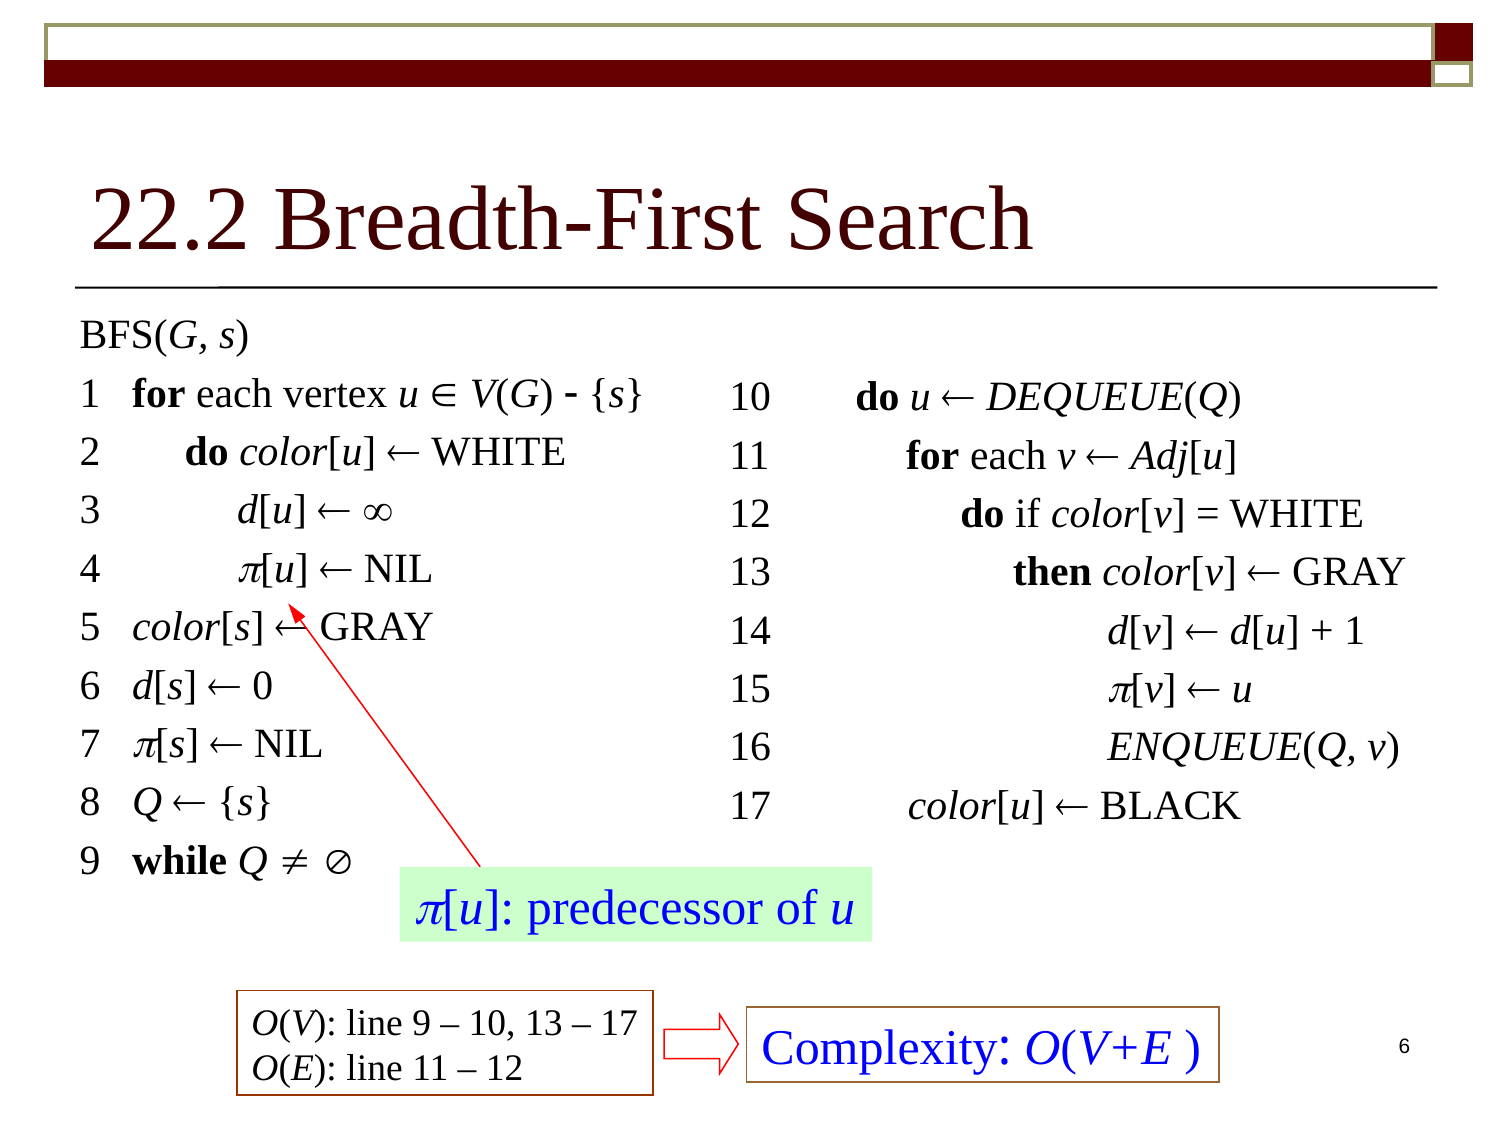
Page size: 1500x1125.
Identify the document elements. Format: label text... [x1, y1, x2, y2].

text_box BFS(G, s) 1 for each vertex u  V(G) - {s} 2 do color[u]  WHITE 3 d[u]   4 [u]  NIL 5 color[s]  GRAY 6 d[s]  0 7 [s]  NIL 8 Q  {s} 9 while Q   [64, 299, 680, 1035]
text_box [664, 1014, 739, 1074]
text_box Complexity: O(V+E ) [746, 1007, 1219, 1082]
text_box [288, 603, 873, 943]
slide_number 6 [1112, 1024, 1426, 1101]
text_box 10 do u  DEQUEUE(Q) 11 for each v  Adj[u] 12 do if color[v] = WHITE 13 then color[v]  GRAY 14 d[v]  d[u] + 1 15 [v]  u 16 ENQUEUE(Q, v) 17 color[u]  BLACK [714, 361, 1448, 964]
text_box O(V): line 9 – 10, 13 – 17 O(E): line 11 – 12 [236, 990, 654, 1096]
title 22.2 Breadth-First Search [75, 87, 1425, 275]
